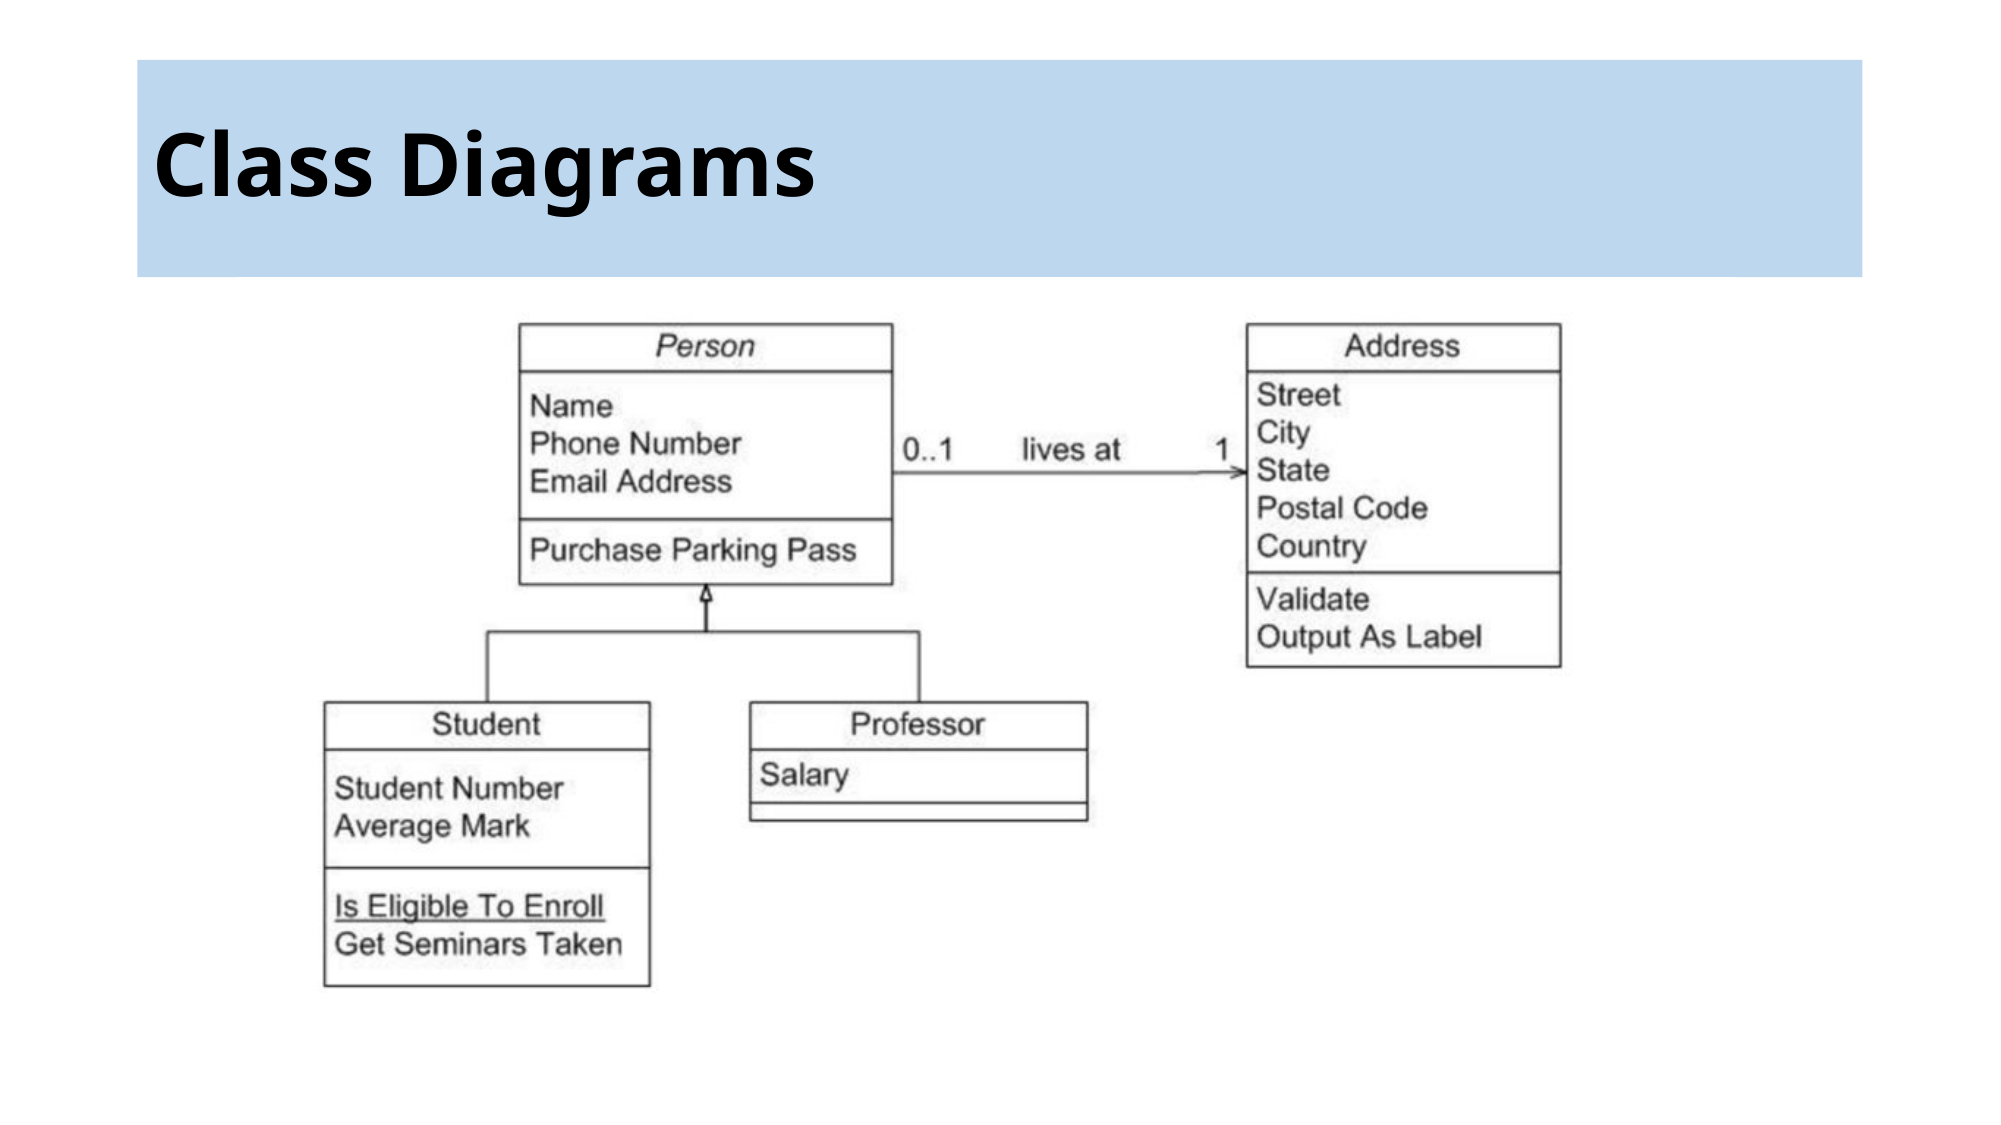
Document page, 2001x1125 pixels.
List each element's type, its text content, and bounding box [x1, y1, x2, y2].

picture [236, 277, 1737, 1045]
title Class Diagrams [137, 59, 1863, 278]
